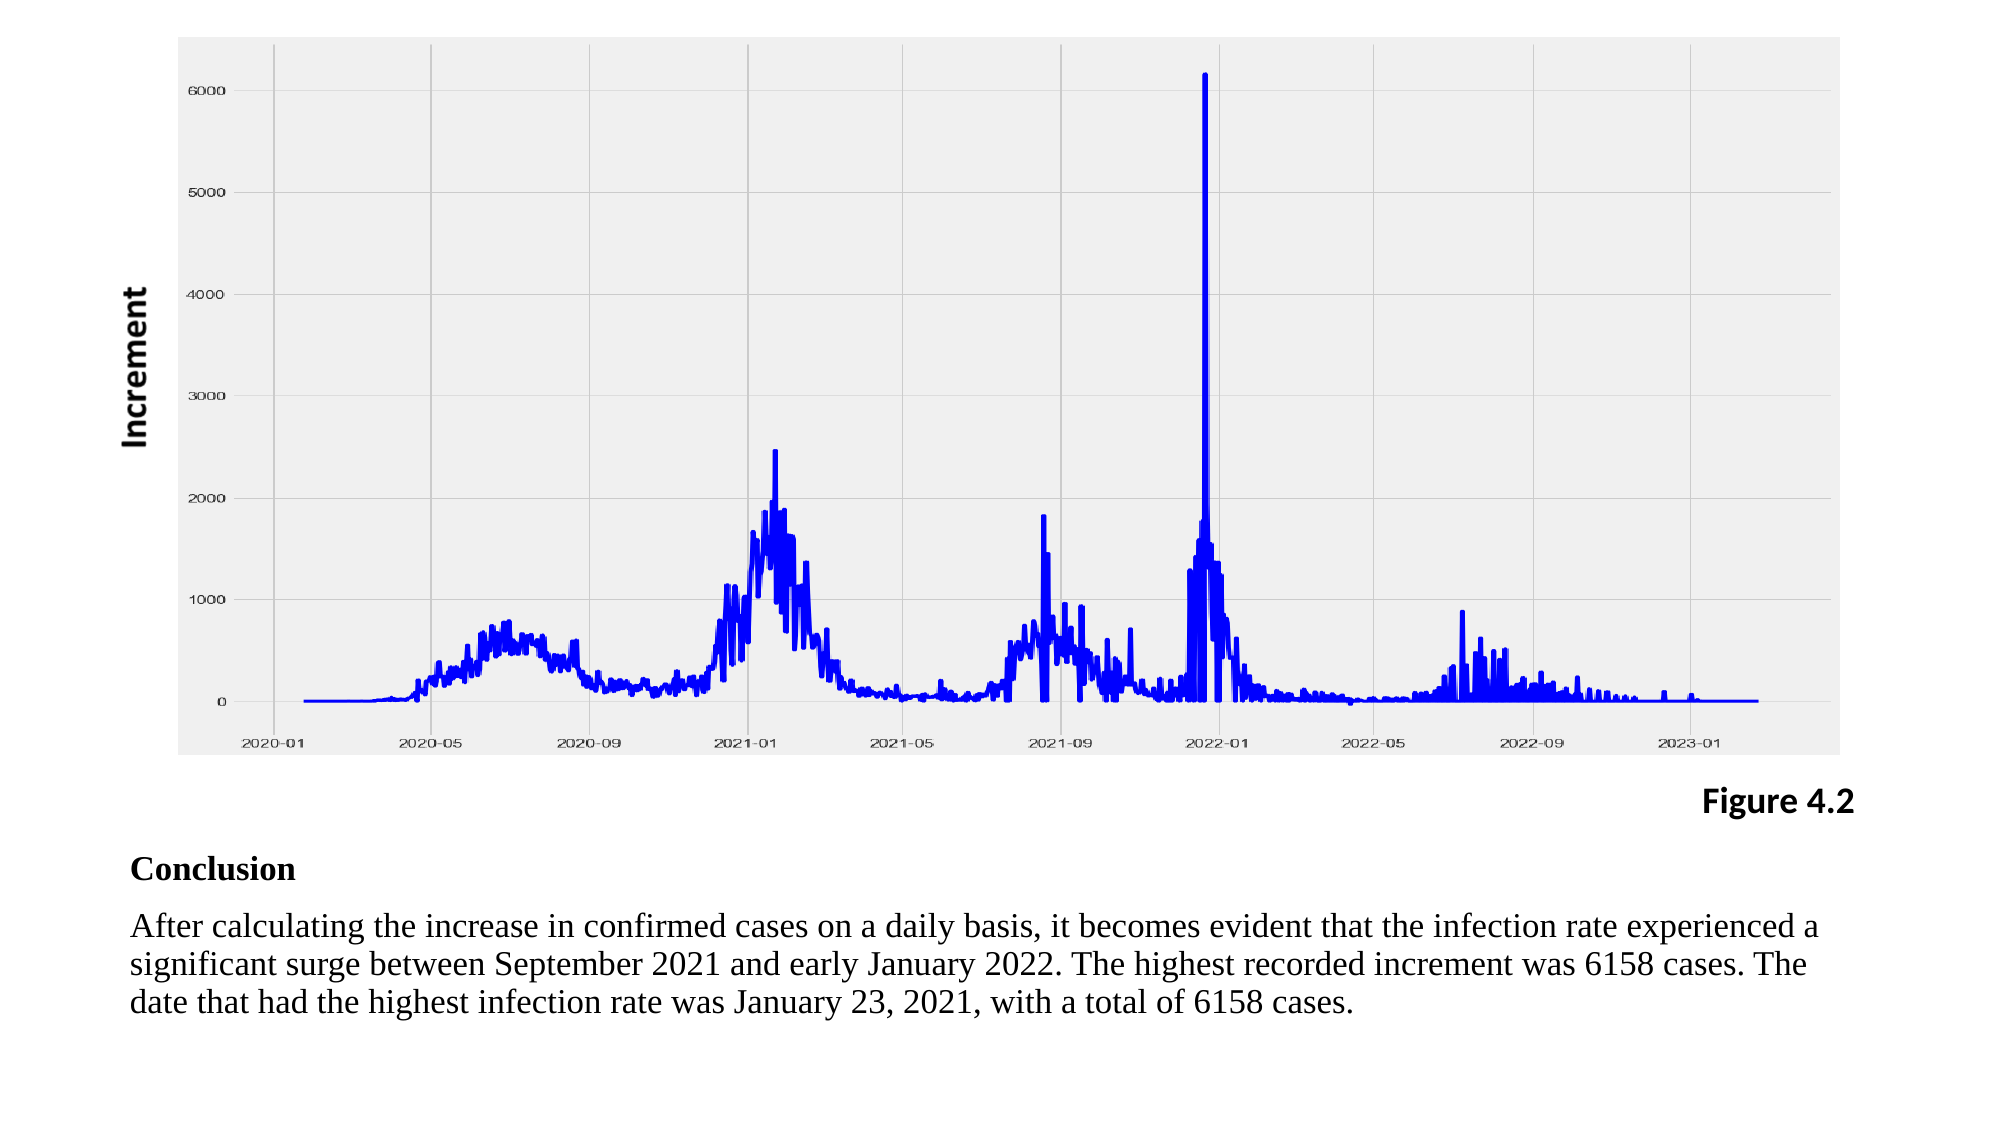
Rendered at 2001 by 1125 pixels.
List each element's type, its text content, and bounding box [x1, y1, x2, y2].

list Conclusion After calculating the increase in confirmed cases on a daily basis, it becomes evident that the infection rate experienced a significant surge between September 2021 and early January 2022. The highest recorded increment was 6158 cases. The date that had the highest infection rate was January 23, 2021, with a total of 6158 cases. [115, 843, 1840, 1031]
text_box Figure 4.2 [1687, 768, 1870, 829]
picture [33, 37, 1840, 755]
